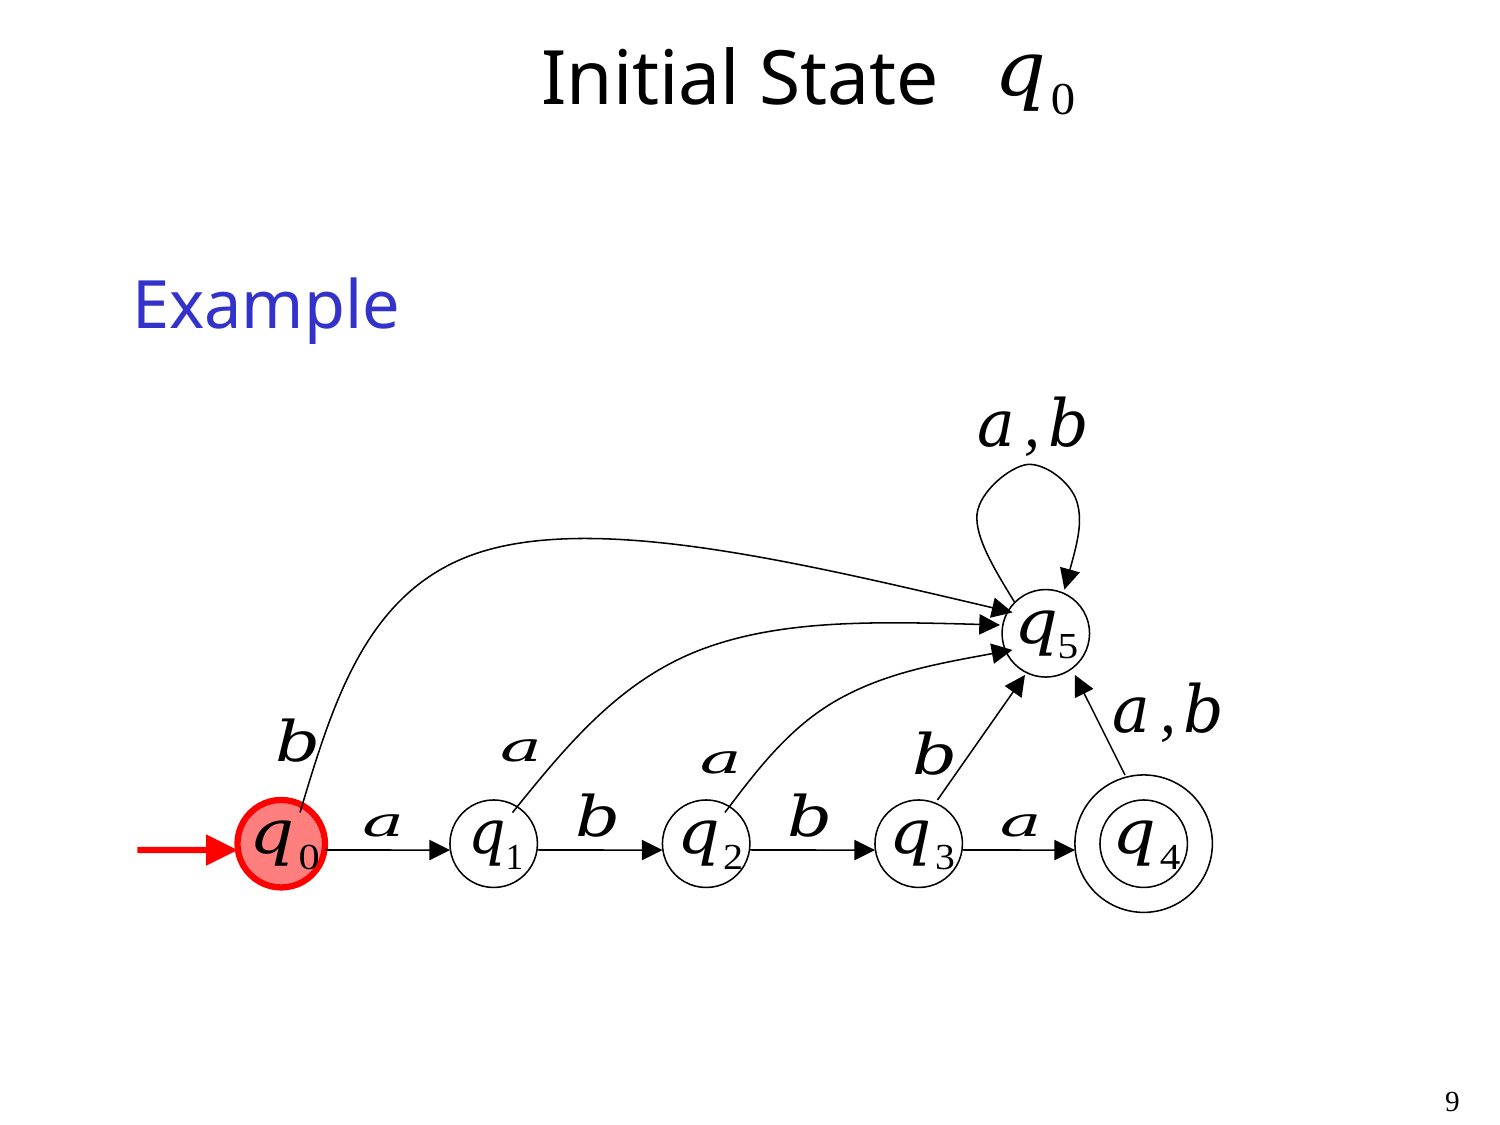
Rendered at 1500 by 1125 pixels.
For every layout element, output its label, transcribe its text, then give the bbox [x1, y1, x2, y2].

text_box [1074, 674, 1223, 776]
list [24, 137, 1476, 1038]
text_box Example [117, 254, 415, 349]
text_box [1074, 784, 1213, 913]
text_box [937, 675, 1025, 801]
text_box [1002, 591, 1090, 678]
text_box [976, 464, 1080, 603]
text_box [874, 799, 963, 888]
text_box [324, 839, 451, 861]
title Initial State [24, 24, 1476, 126]
text_box [962, 839, 1075, 861]
text_box [137, 839, 238, 861]
text_box [724, 643, 1013, 813]
text_box [749, 839, 875, 861]
text_box [537, 839, 663, 861]
text_box [299, 538, 1013, 813]
text_box [662, 799, 750, 888]
text_box [449, 799, 538, 888]
slide_number 9 [1162, 1074, 1476, 1125]
text_box [237, 799, 325, 888]
text_box [512, 619, 1000, 813]
